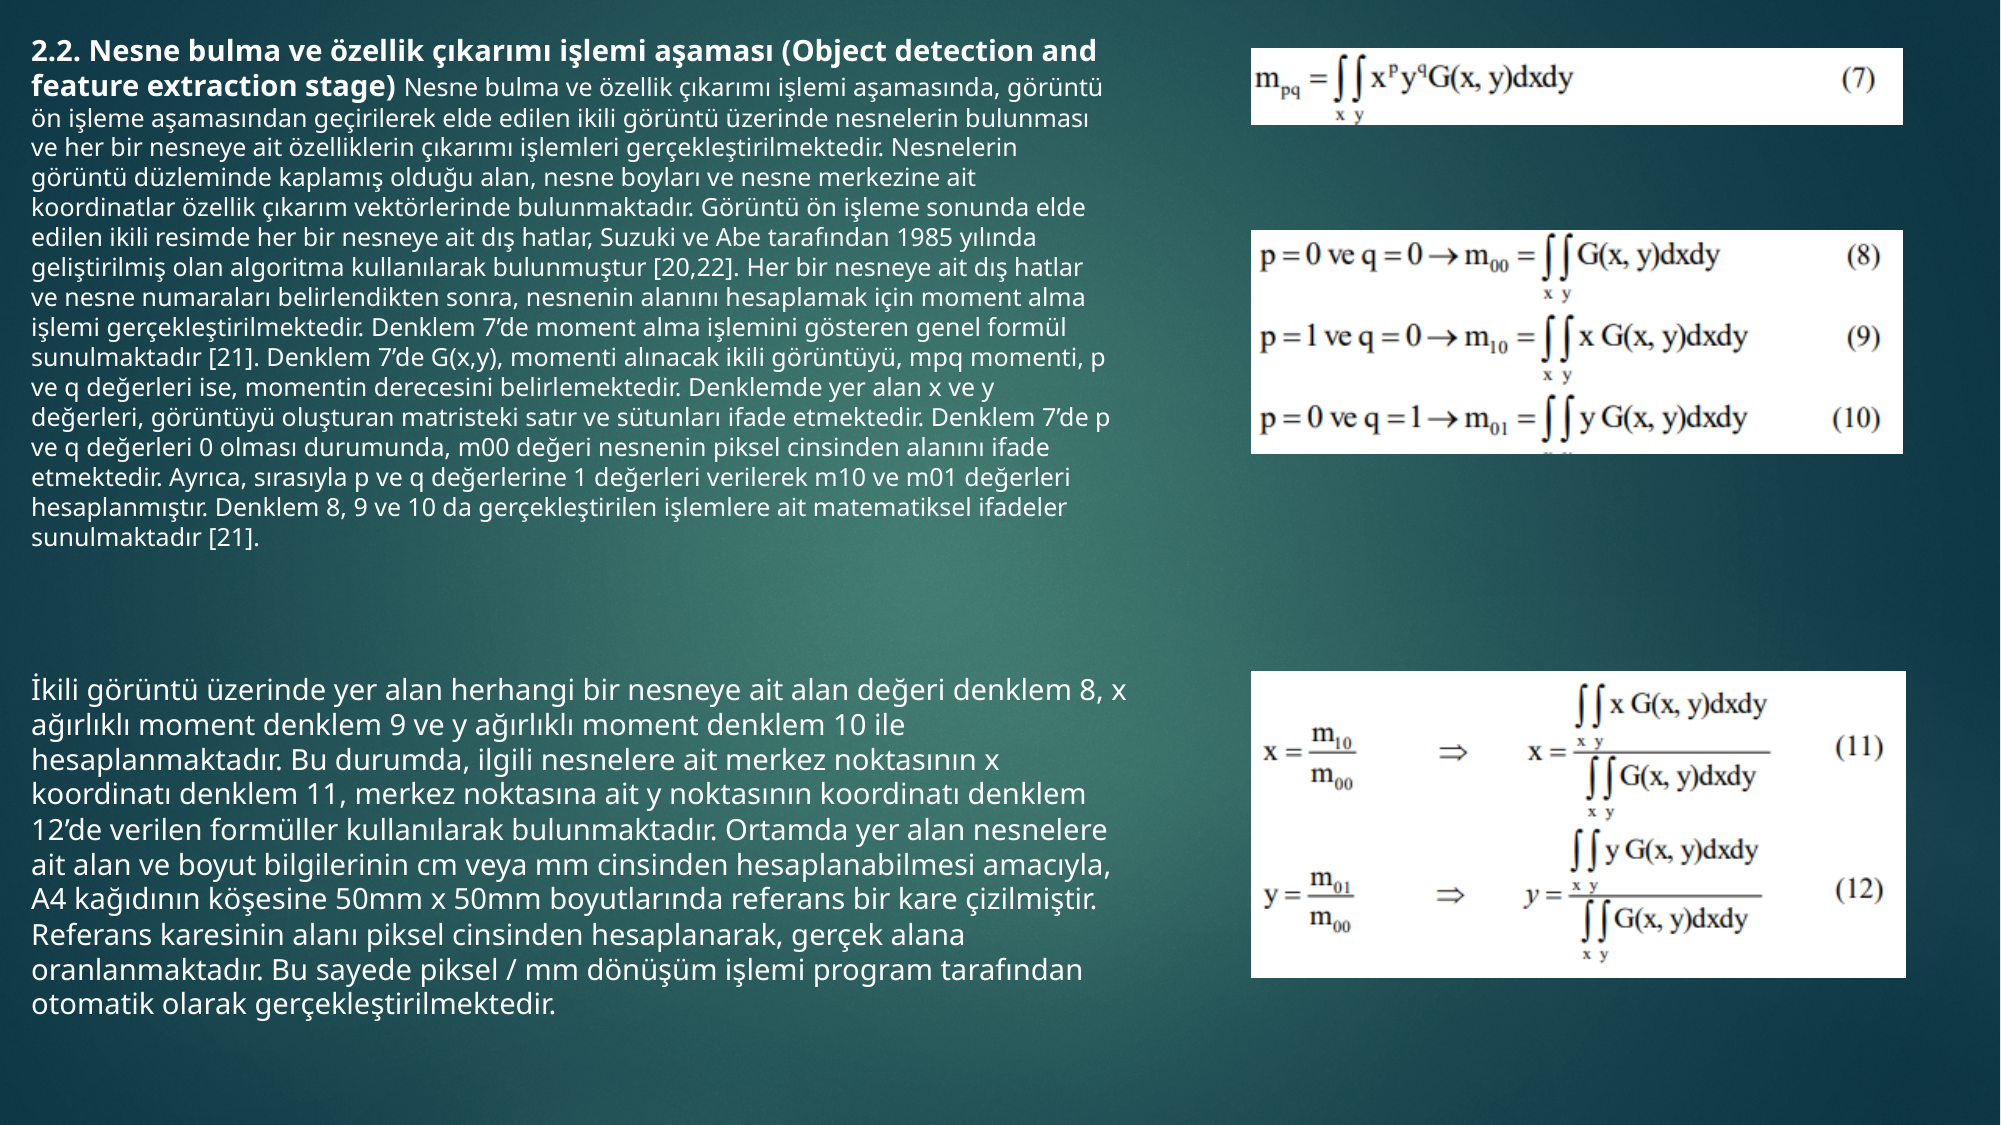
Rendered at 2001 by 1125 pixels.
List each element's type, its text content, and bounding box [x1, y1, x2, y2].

text_box İkili görüntü üzerinde yer alan herhangi bir nesneye ait alan değeri denklem 8, x ağırlıklı moment denklem 9 ve y ağırlıklı moment denklem 10 ile hesaplanmaktadır. Bu durumda, ilgili nesnelere ait merkez noktasının x koordinatı denklem 11, merkez noktasına ait y noktasının koordinatı denklem 12’de verilen formüller kullanılarak bulunmaktadır. Ortamda yer alan nesnelere ait alan ve boyut bilgilerinin cm veya mm cinsinden hesaplanabilmesi amacıyla, A4 kağıdının köşesine 50mm x 50mm boyutlarında referans bir kare çizilmiştir. Referans karesinin alanı piksel cinsinden hesaplanarak, gerçek alana oranlanmaktadır. Bu sayede piksel / mm dönüşüm işlemi program tarafından otomatik olarak gerçekleştirilmektedir. [16, 663, 1161, 1028]
text_box 2.2. Nesne bulma ve özellik çıkarımı işlemi aşaması (Object detection and feature extraction stage) Nesne bulma ve özellik çıkarımı işlemi aşamasında, görüntü ön işleme aşamasından geçirilerek elde edilen ikili görüntü üzerinde nesnelerin bulunması ve her bir nesneye ait özelliklerin çıkarımı işlemleri gerçekleştirilmektedir. Nesnelerin görüntü düzleminde kaplamış olduğu alan, nesne boyları ve nesne merkezine ait koordinatlar özellik çıkarım vektörlerinde bulunmaktadır. Görüntü ön işleme sonunda elde edilen ikili resimde her bir nesneye ait dış hatlar, Suzuki ve Abe tarafından 1985 yılında geliştirilmiş olan algoritma kullanılarak bulunmuştur [20,22]. Her bir nesneye ait dış hatlar ve nesne numaraları belirlendikten sonra, nesnenin alanını hesaplamak için moment alma işlemi gerçekleştirilmektedir. Denklem 7’de moment alma işlemini gösteren genel formül sunulmaktadır [21]. Denklem 7’de G(x,y), momenti alınacak ikili görüntüyü, mpq momenti, p ve q değerleri ise, momentin derecesini belirlemektedir. Denklemde yer alan x ve y değerleri, görüntüyü oluşturan matristeki satır ve sütunları ifade etmektedir. Denklem 7’de p ve q değerleri 0 olması durumunda, m00 değeri nesnenin piksel cinsinden alanını ifade etmektedir. Ayrıca, sırasıyla p ve q değerlerine 1 değerleri verilerek m10 ve m01 değerleri hesaplanmıştır. Denklem 8, 9 ve 10 da gerçekleştirilen işlemlere ait matematiksel ifadeler sunulmaktadır [21]. [16, 24, 1130, 559]
picture [1250, 48, 1904, 126]
picture [1250, 230, 1904, 454]
picture [1250, 670, 1907, 978]
